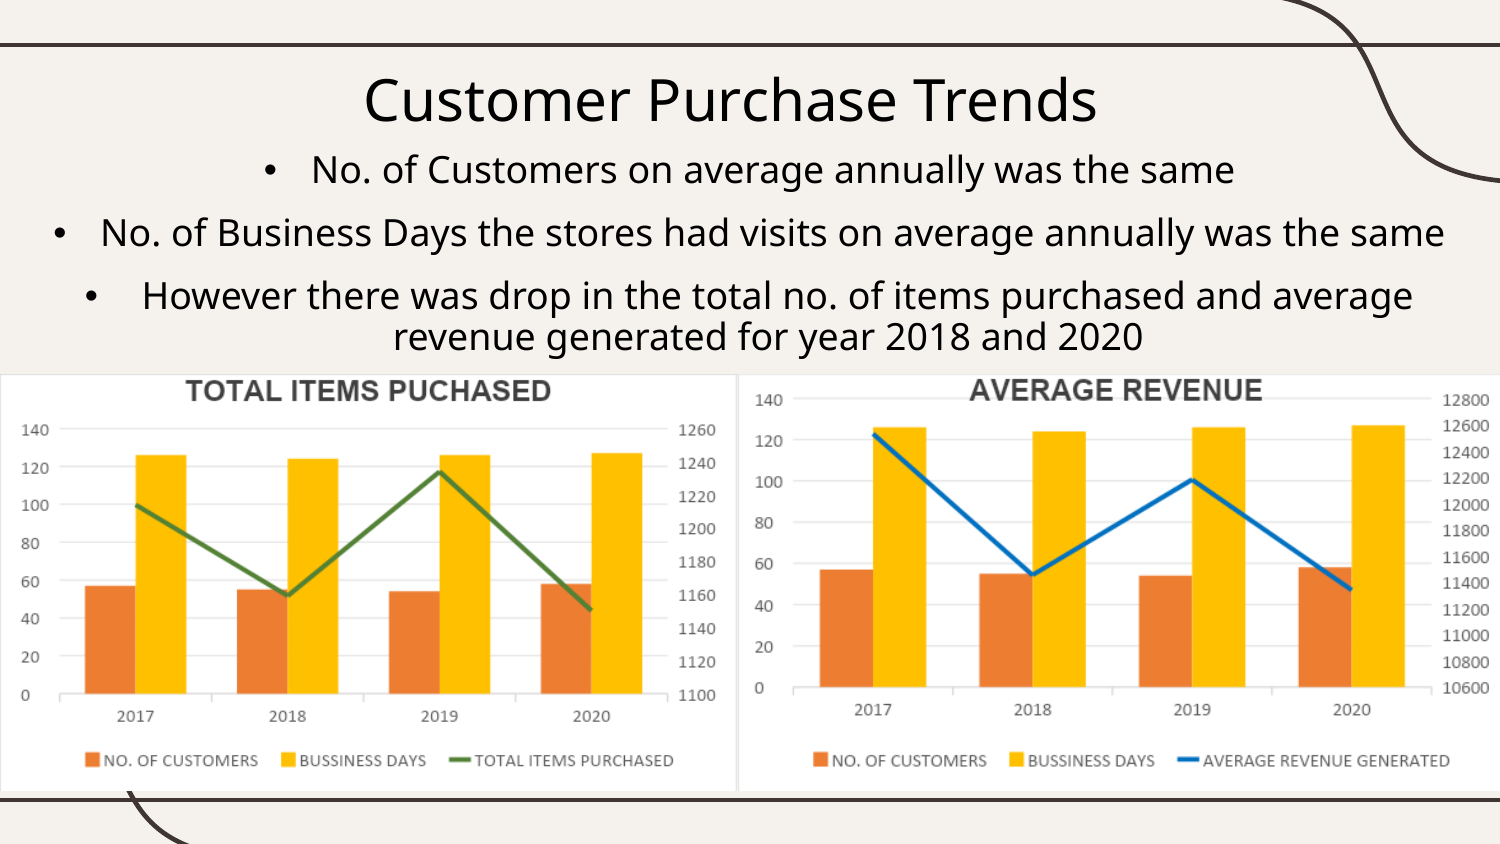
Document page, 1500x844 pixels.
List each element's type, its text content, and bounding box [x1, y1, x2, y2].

text_box No. of Customers on average annually was the same No. of Business Days the stores had visits on average annually was the same However there was drop in the total no. of items purchased and average revenue generated for year 2018 and 2020 [28, 141, 1472, 368]
picture [0, 374, 1500, 791]
title Customer Purchase Trends [348, 47, 1147, 128]
